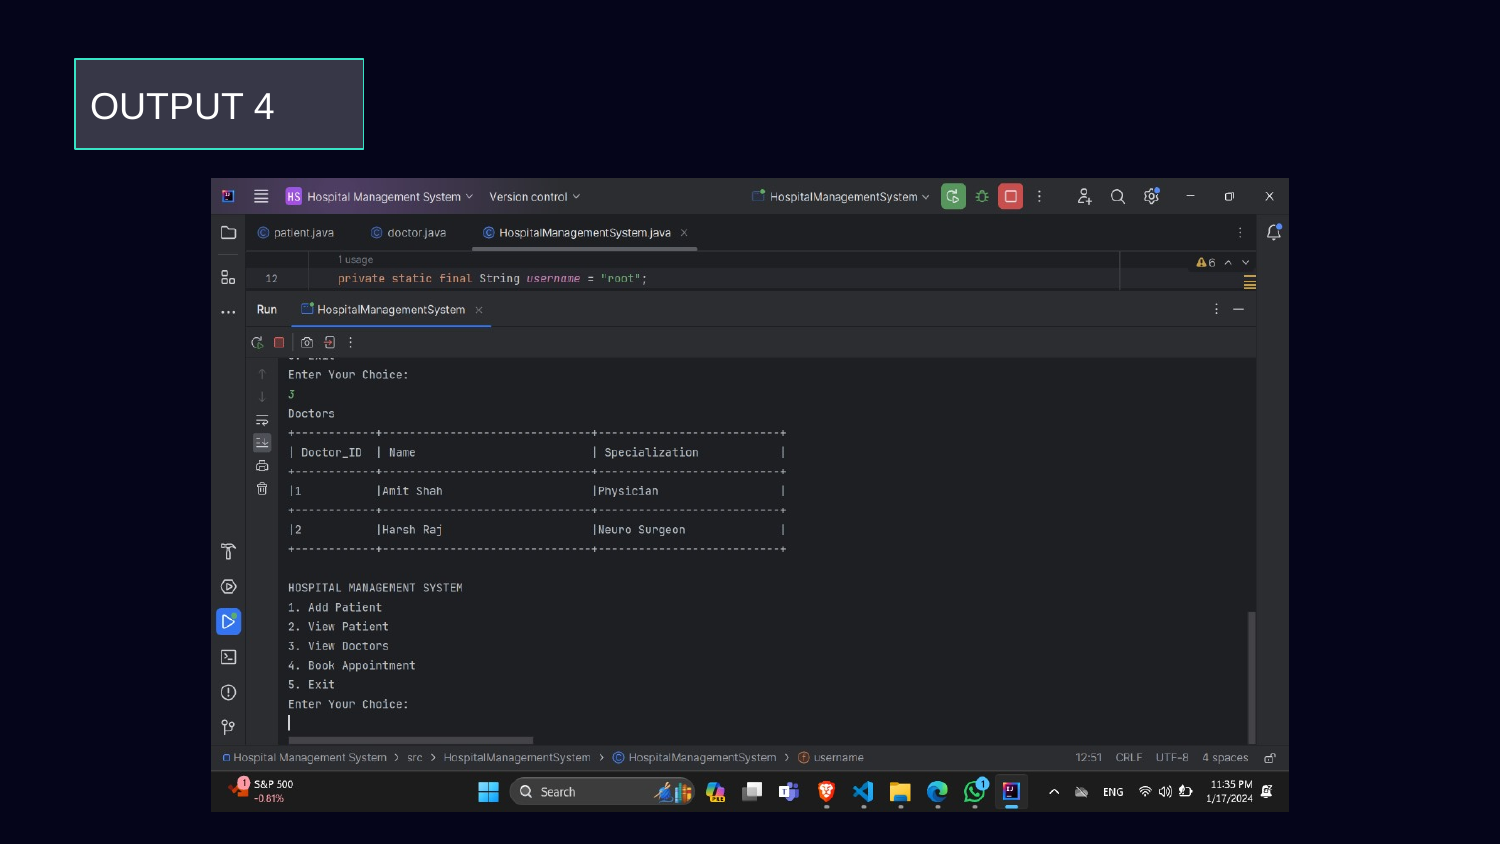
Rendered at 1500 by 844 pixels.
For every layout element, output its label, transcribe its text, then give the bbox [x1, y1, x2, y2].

picture [211, 177, 1289, 812]
text_box OUTPUT 4 [74, 59, 364, 149]
